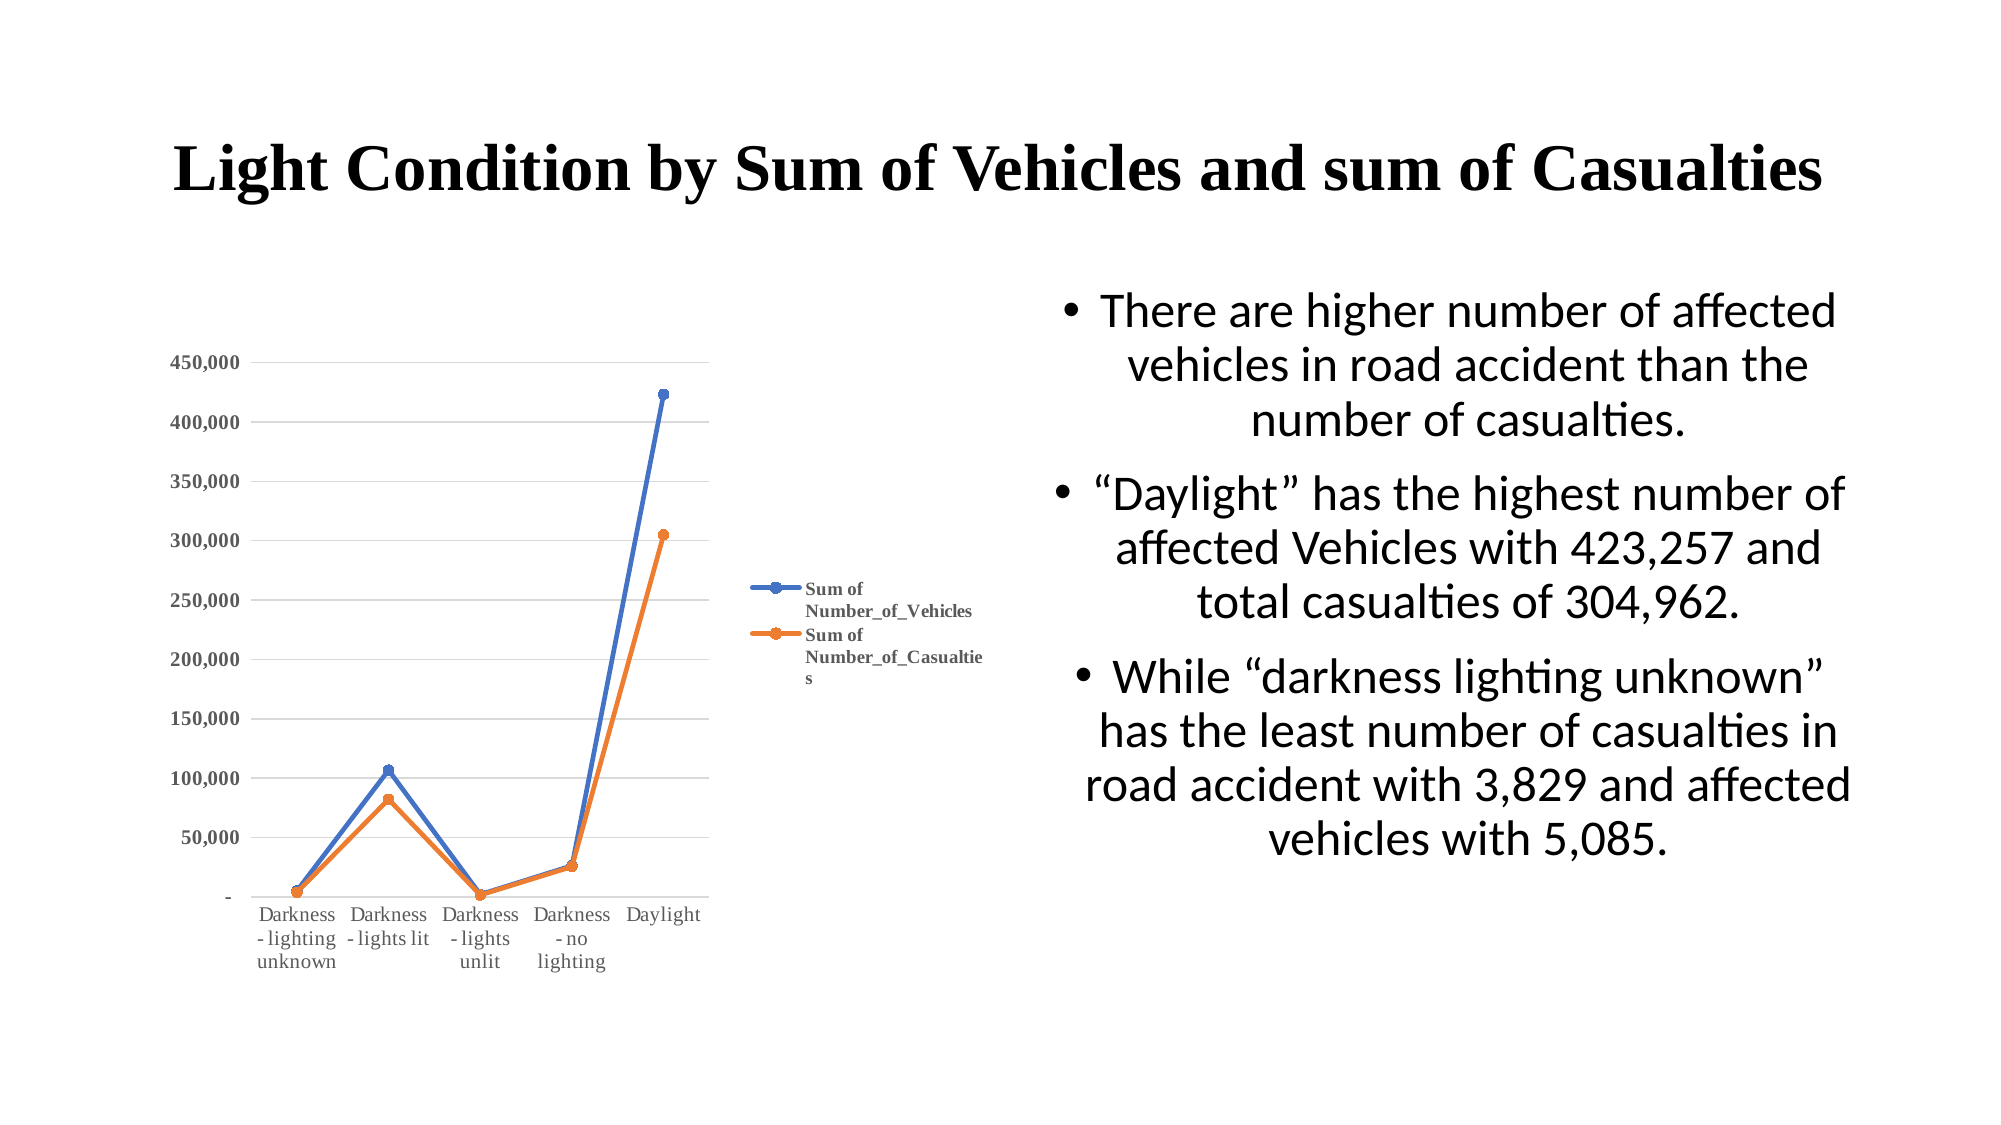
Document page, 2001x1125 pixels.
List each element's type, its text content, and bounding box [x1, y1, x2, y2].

title Light Condition by Sum of Vehicles and sum of Casualties [137, 59, 1863, 278]
chart [149, 277, 1000, 992]
list There are higher number of affected vehicles in road accident than the number of casualties. “Daylight” has the highest number of affected Vehicles with 423,257 and total casualties of 304,962. While “darkness lighting unknown” has the least number of casualties in road accident with 3,829 and affected vehicles with 5,085. [1025, 277, 1875, 992]
